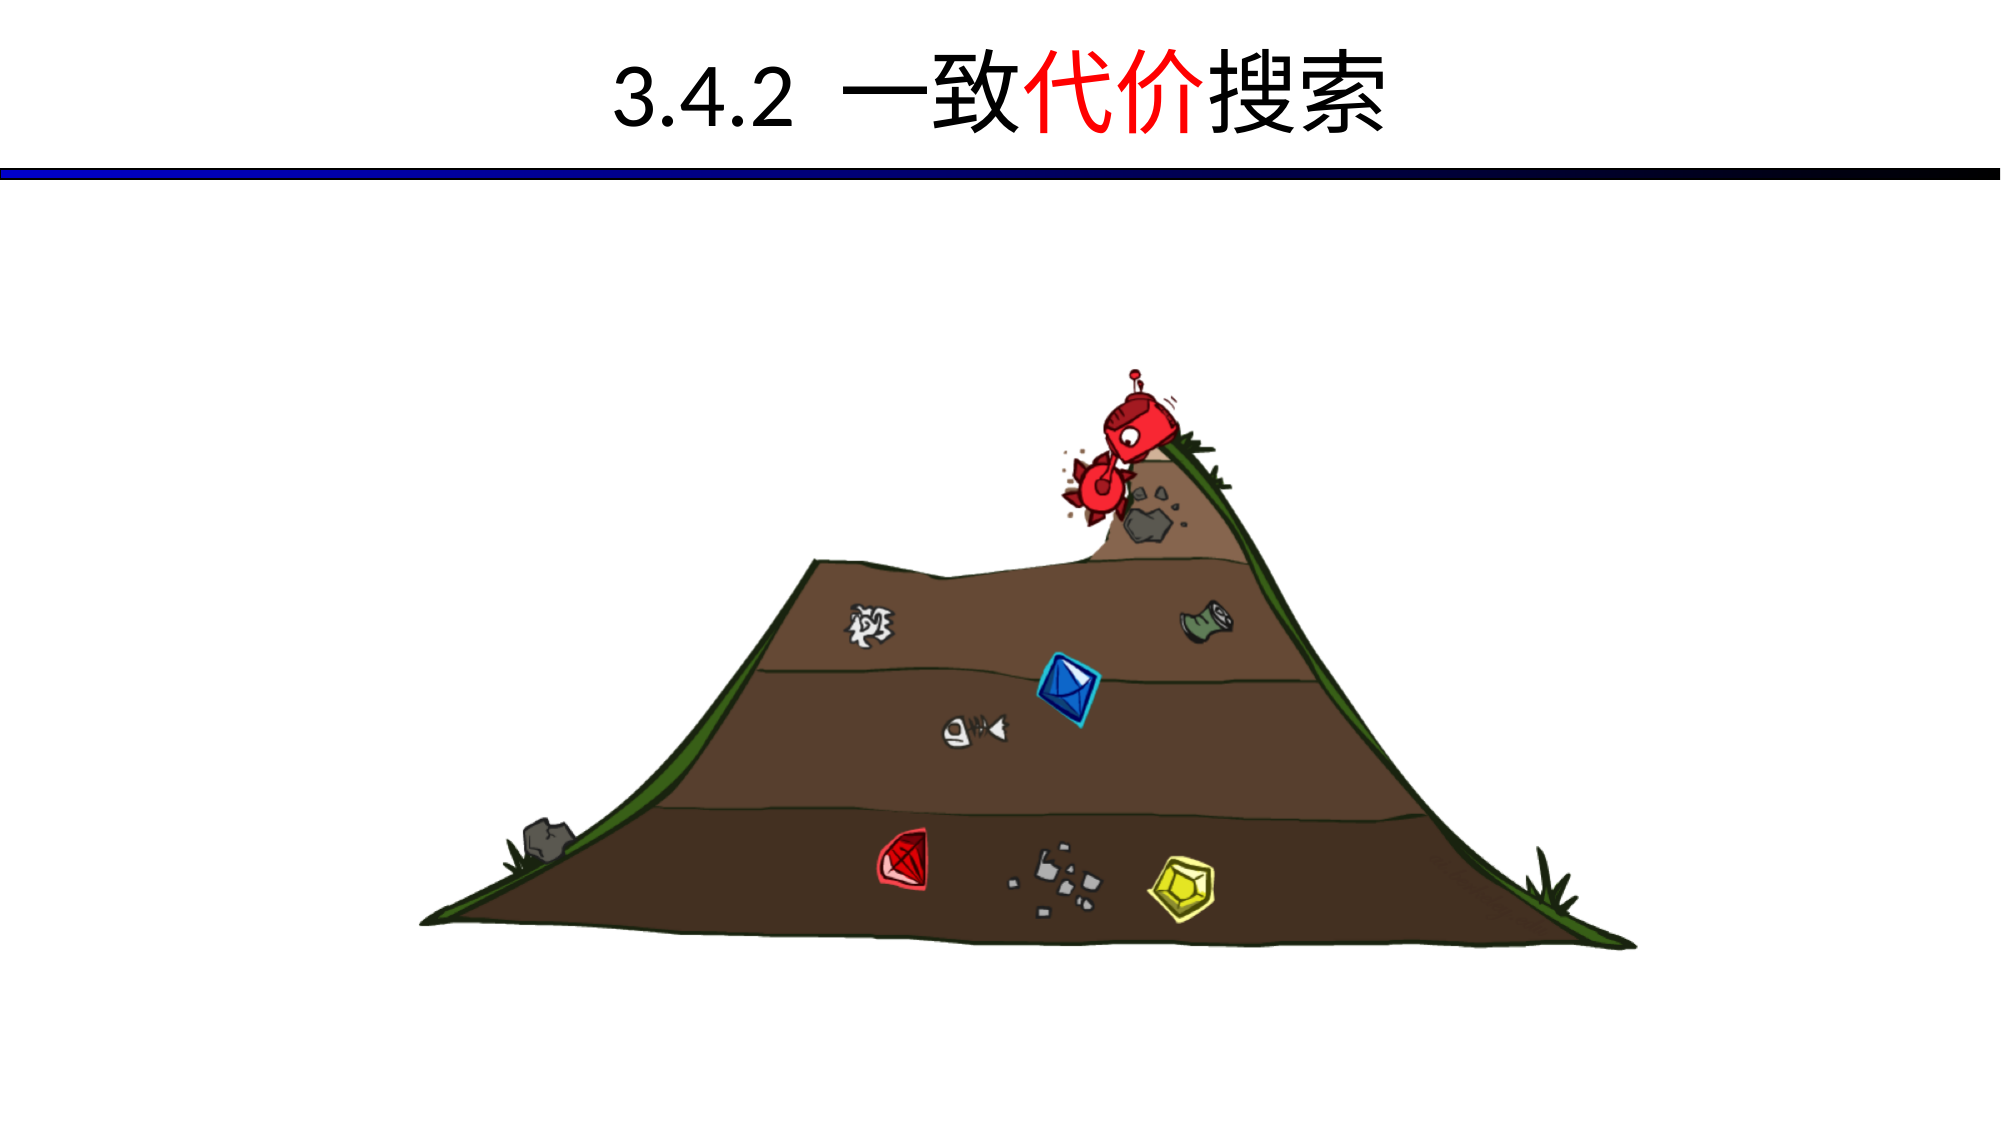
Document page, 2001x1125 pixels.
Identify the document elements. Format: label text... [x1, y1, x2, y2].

picture [369, 89, 1651, 1051]
title 3.4.2 一致代价搜索 [0, 0, 2000, 184]
